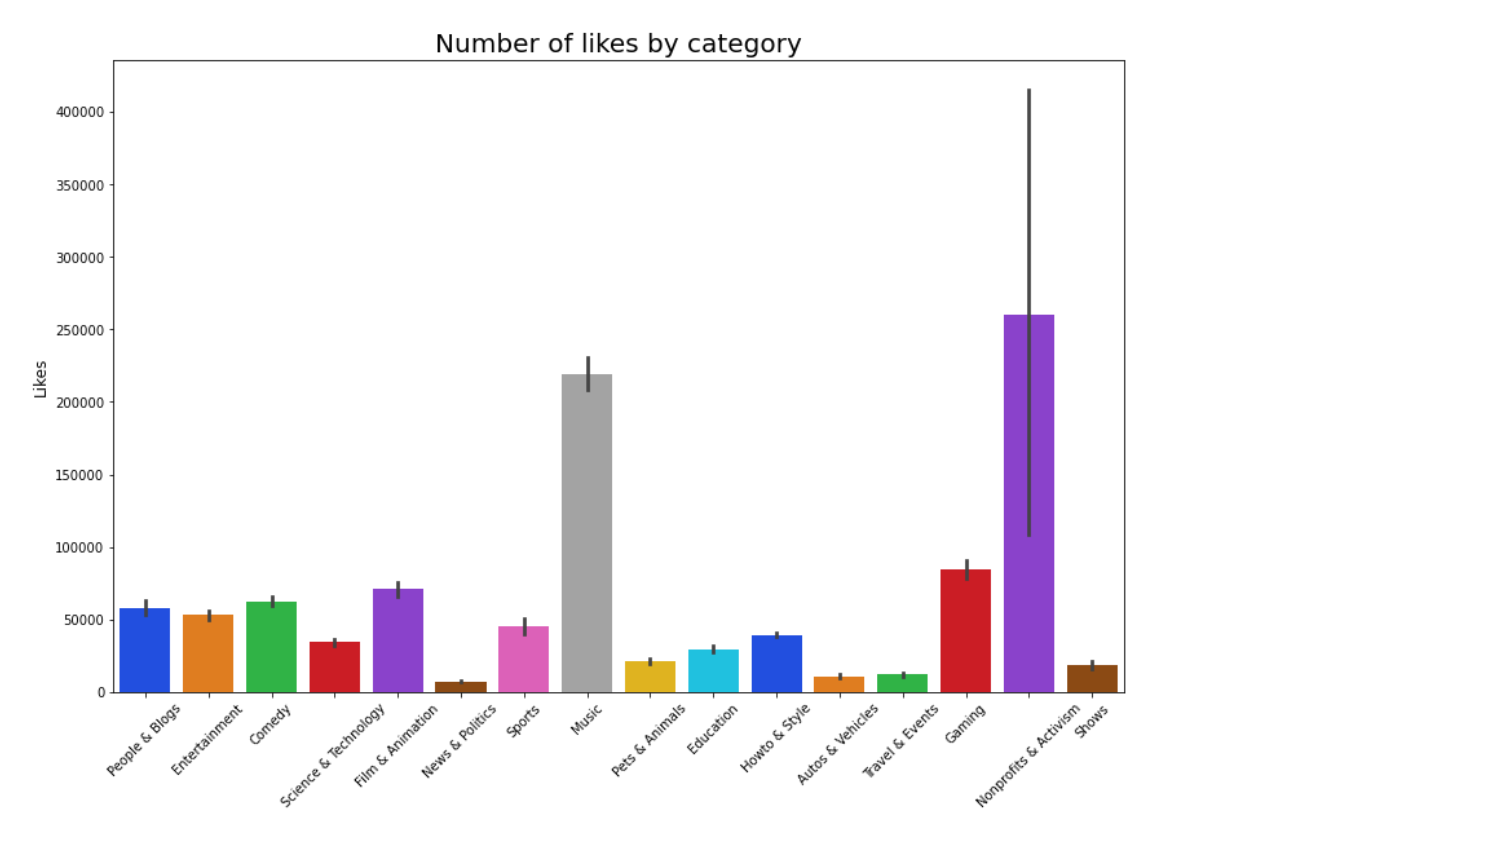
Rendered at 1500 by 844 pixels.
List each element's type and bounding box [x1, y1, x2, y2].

picture [24, 24, 1132, 819]
